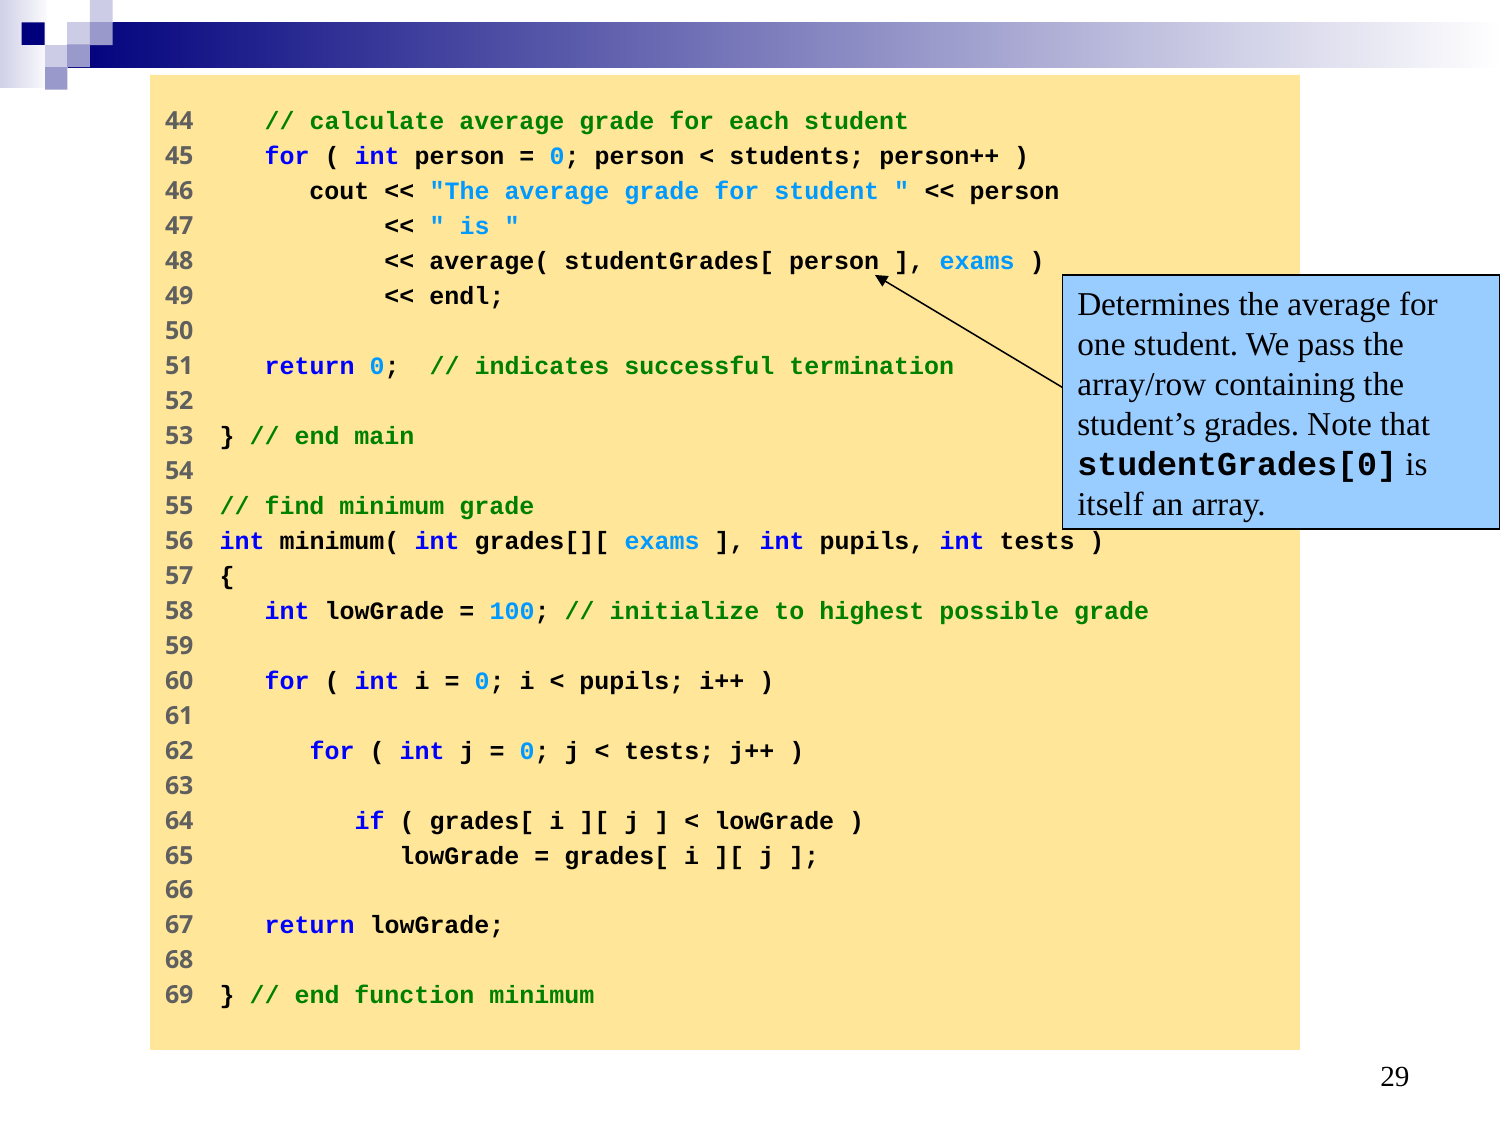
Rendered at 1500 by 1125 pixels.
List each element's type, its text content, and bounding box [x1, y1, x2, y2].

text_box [874, 274, 1500, 533]
text_box 44 // calculate average grade for each student 45 for ( int person = 0; person < students; person++ ) 46 cout << "The average grade for student " << person 47 << " is " 48 << average( studentGrades[ person ], exams ) 49 << endl; 50 51 return 0; // indicates successful termination 52 53 } // end main 54 55 // find minimum grade 56 int minimum( int grades[][ exams ], int pupils, int tests ) 57 { 58 int lowGrade = 100; // initialize to highest possible grade 59 60 for ( int i = 0; i < pupils; i++ ) 61 62 for ( int j = 0; j < tests; j++ ) 63 64 if ( grades[ i ][ j ] < lowGrade ) 65 lowGrade = grades[ i ][ j ]; 66 67 return lowGrade; 68 69 } // end function minimum [150, 74, 1300, 1050]
slide_number 29 [1074, 1024, 1426, 1101]
